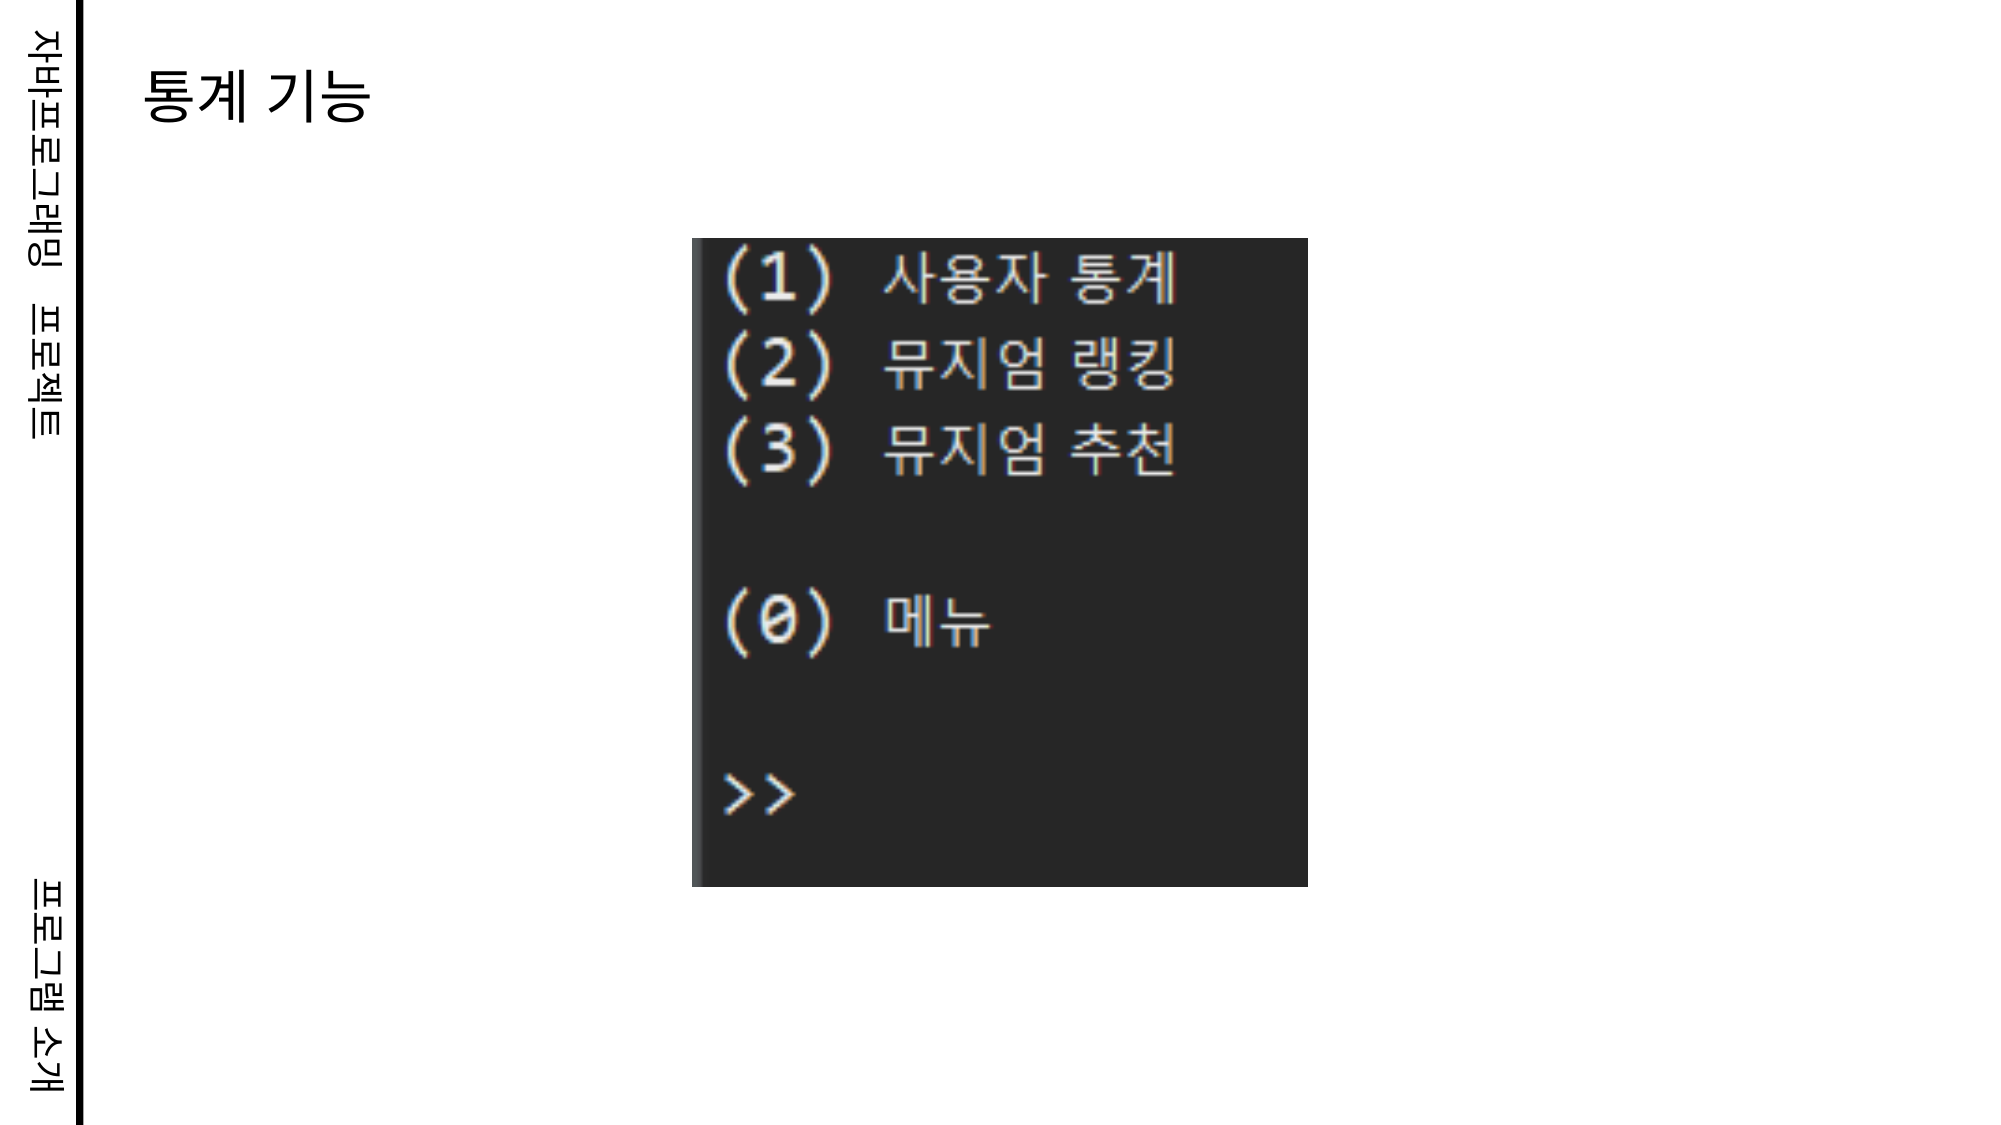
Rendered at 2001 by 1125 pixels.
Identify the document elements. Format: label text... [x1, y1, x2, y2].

text_box 프로그램 소개 [3, 862, 79, 1125]
picture [692, 238, 1308, 887]
text_box 통계 기능 [127, 53, 819, 138]
text_box [75, 0, 84, 1125]
text_box 자바프로그래밍 프로젝트 [0, 15, 75, 527]
